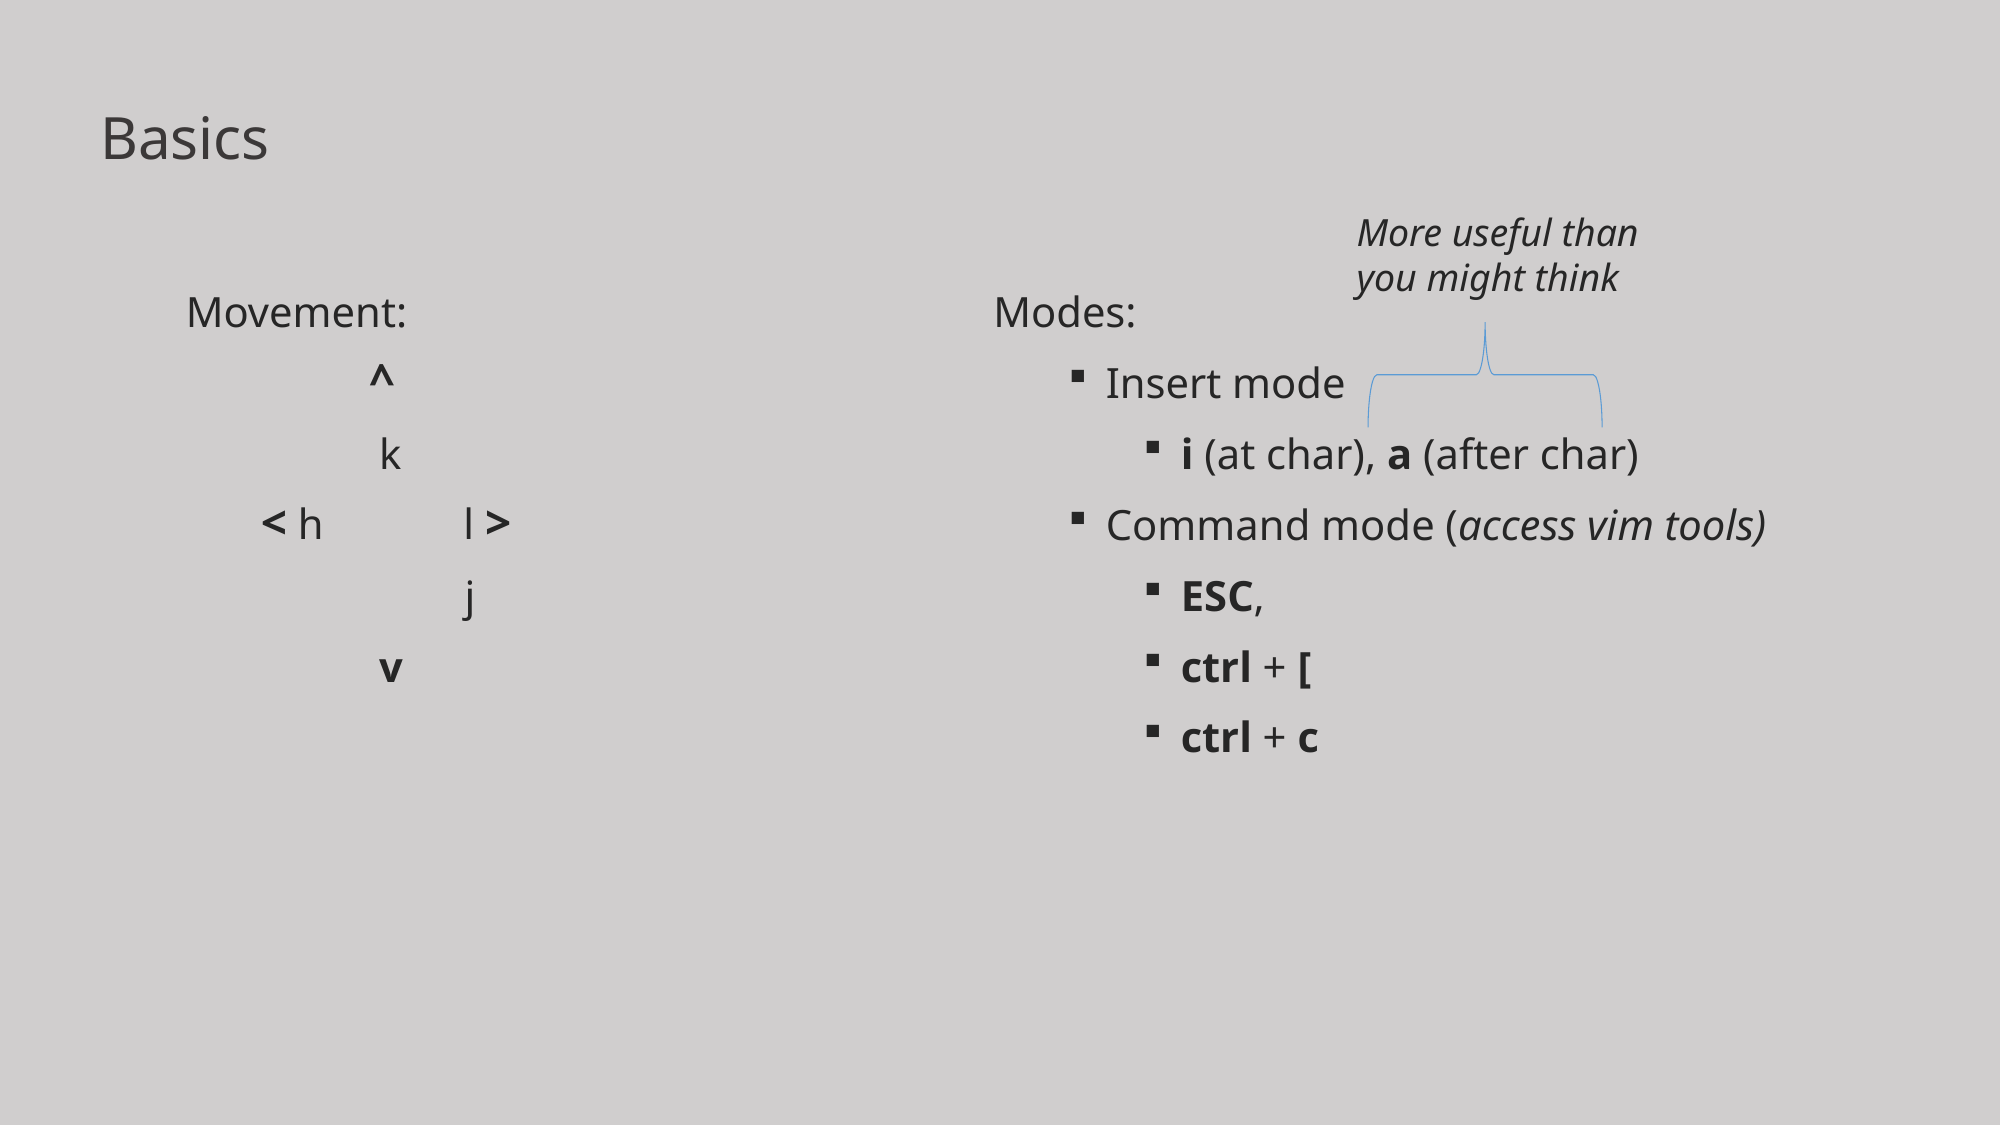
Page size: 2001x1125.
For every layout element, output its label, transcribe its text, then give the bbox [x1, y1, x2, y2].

title Basics [85, 73, 1214, 179]
text_box Movement: ^ k < h l > j v [170, 291, 880, 927]
text_box More useful than you might think [1341, 201, 1673, 307]
text_box Modes: Insert mode i (at char), a (after char) Command mode (access vim tools) ESC, ctrl + [ ctrl + c [903, 291, 1817, 927]
text_box [1367, 322, 1603, 428]
